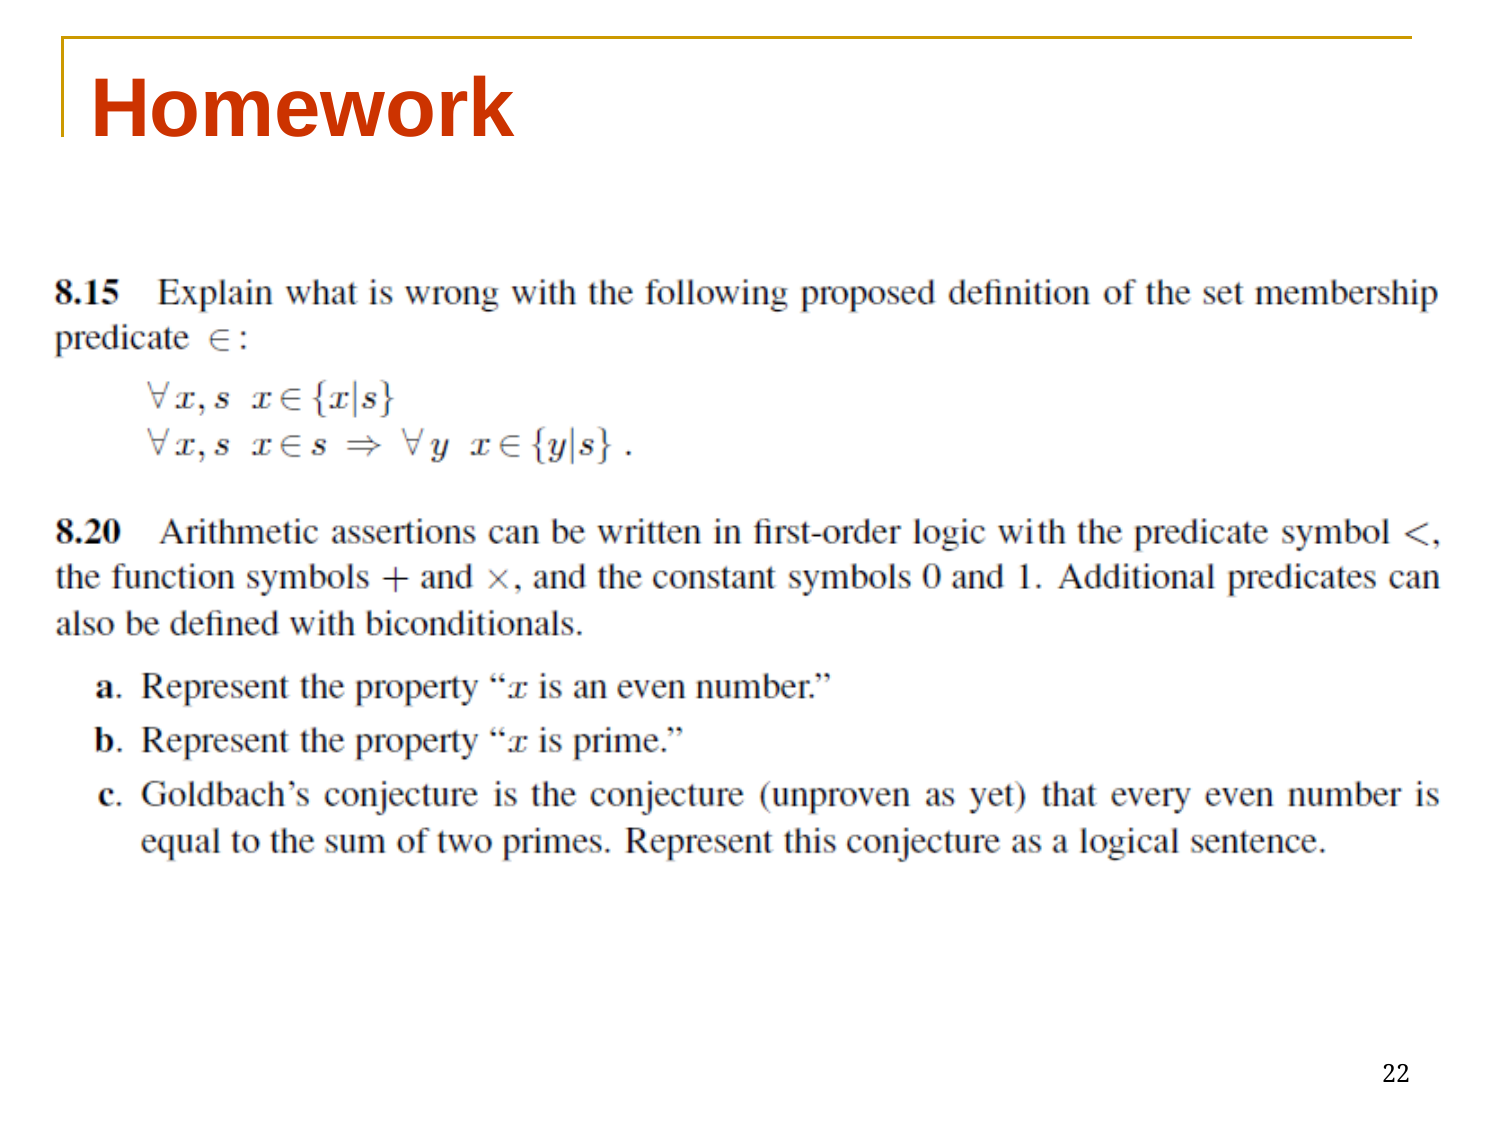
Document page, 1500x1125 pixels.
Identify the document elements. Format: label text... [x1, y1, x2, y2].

title Homework [74, 45, 1426, 233]
slide_number 22 [1074, 1023, 1426, 1100]
picture [44, 266, 1454, 487]
picture [36, 507, 1455, 882]
